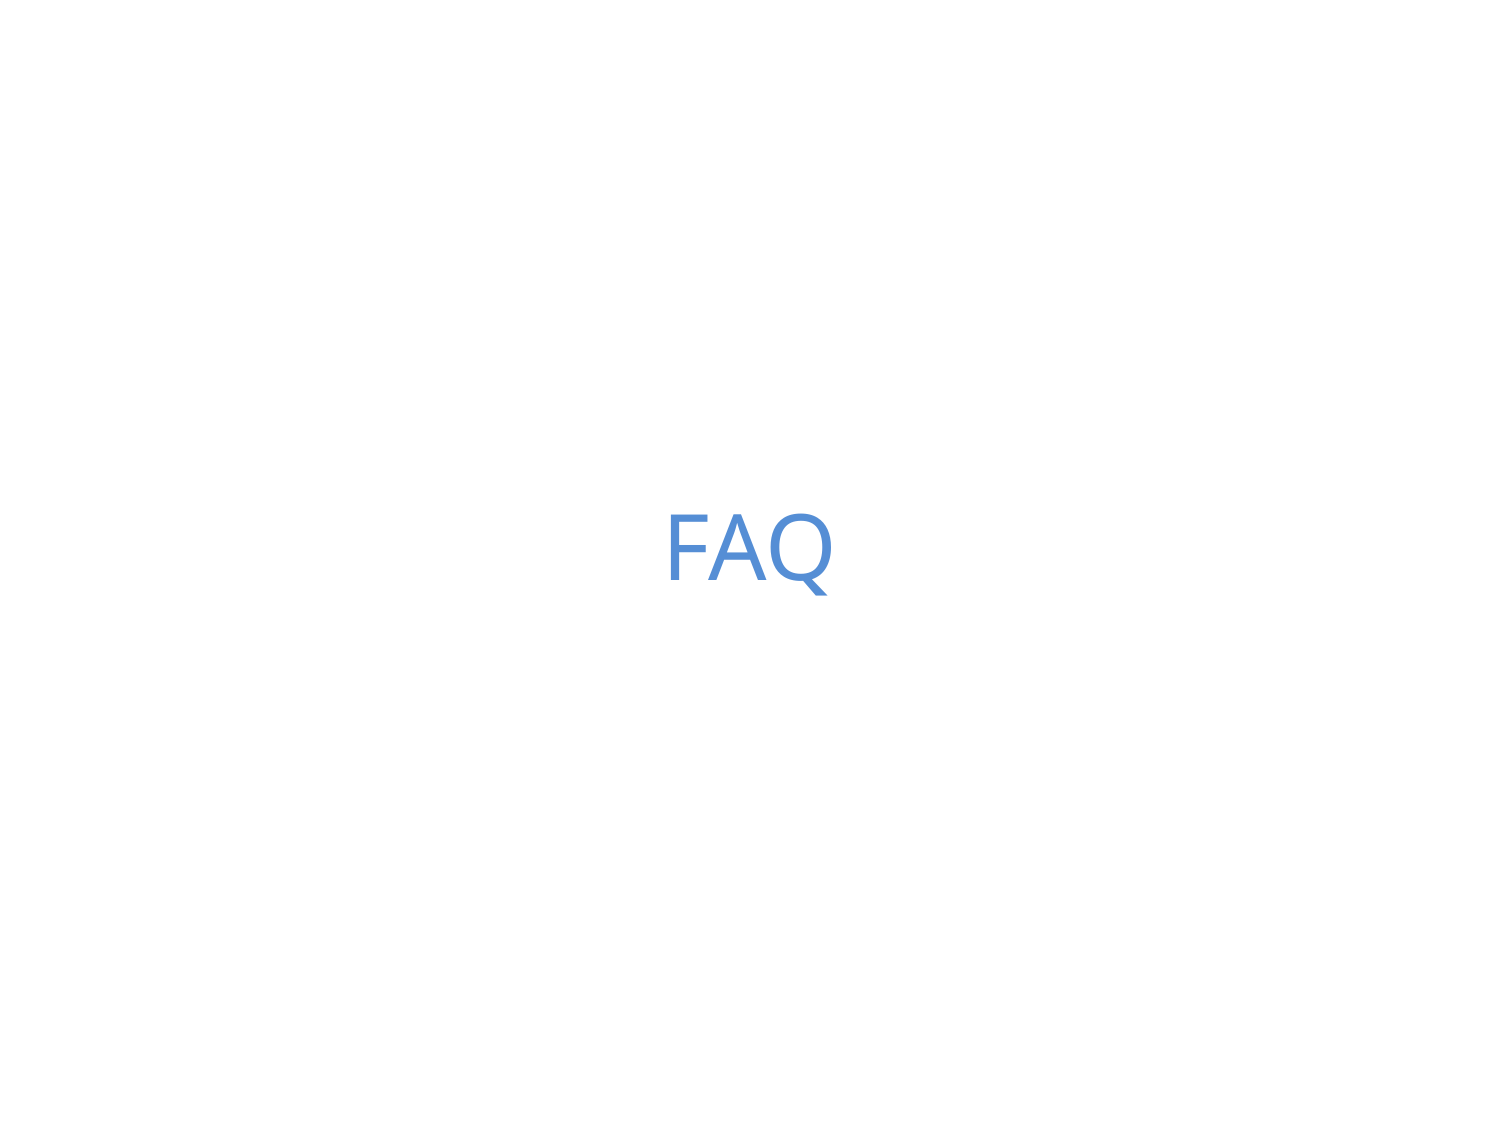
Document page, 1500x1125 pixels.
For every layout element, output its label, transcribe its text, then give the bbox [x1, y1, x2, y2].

title FAQ [75, 450, 1425, 638]
